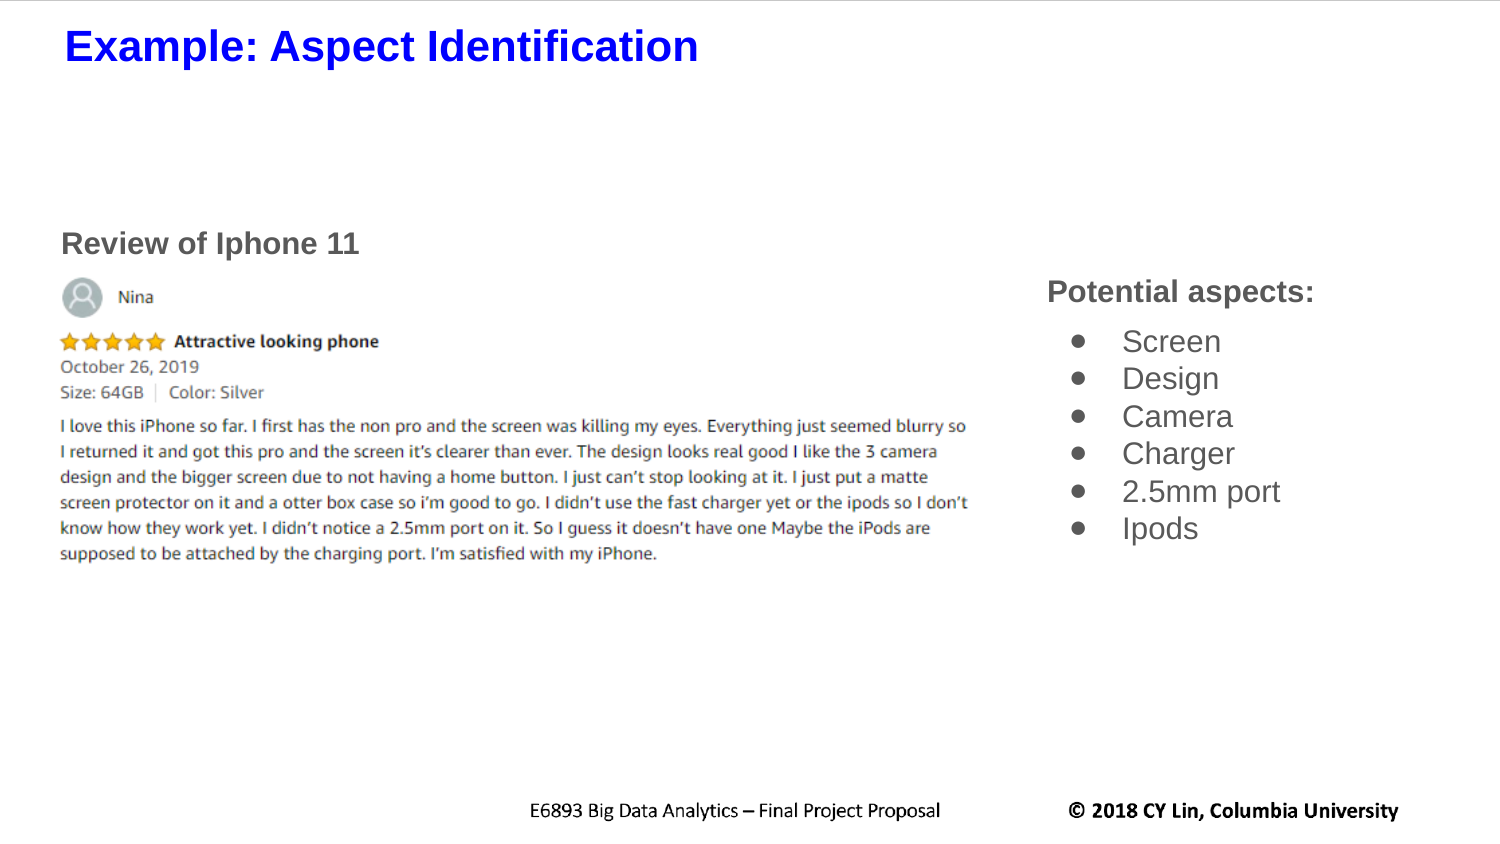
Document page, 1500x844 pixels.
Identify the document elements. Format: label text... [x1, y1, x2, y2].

picture [0, 0, 1500, 844]
text_box Potential aspects: Screen Design Camera Charger 2.5mm port Ipods [1032, 271, 1489, 617]
text_box Review of Iphone 11 [46, 223, 430, 269]
text_box Example: Aspect Identification [58, 17, 1112, 103]
